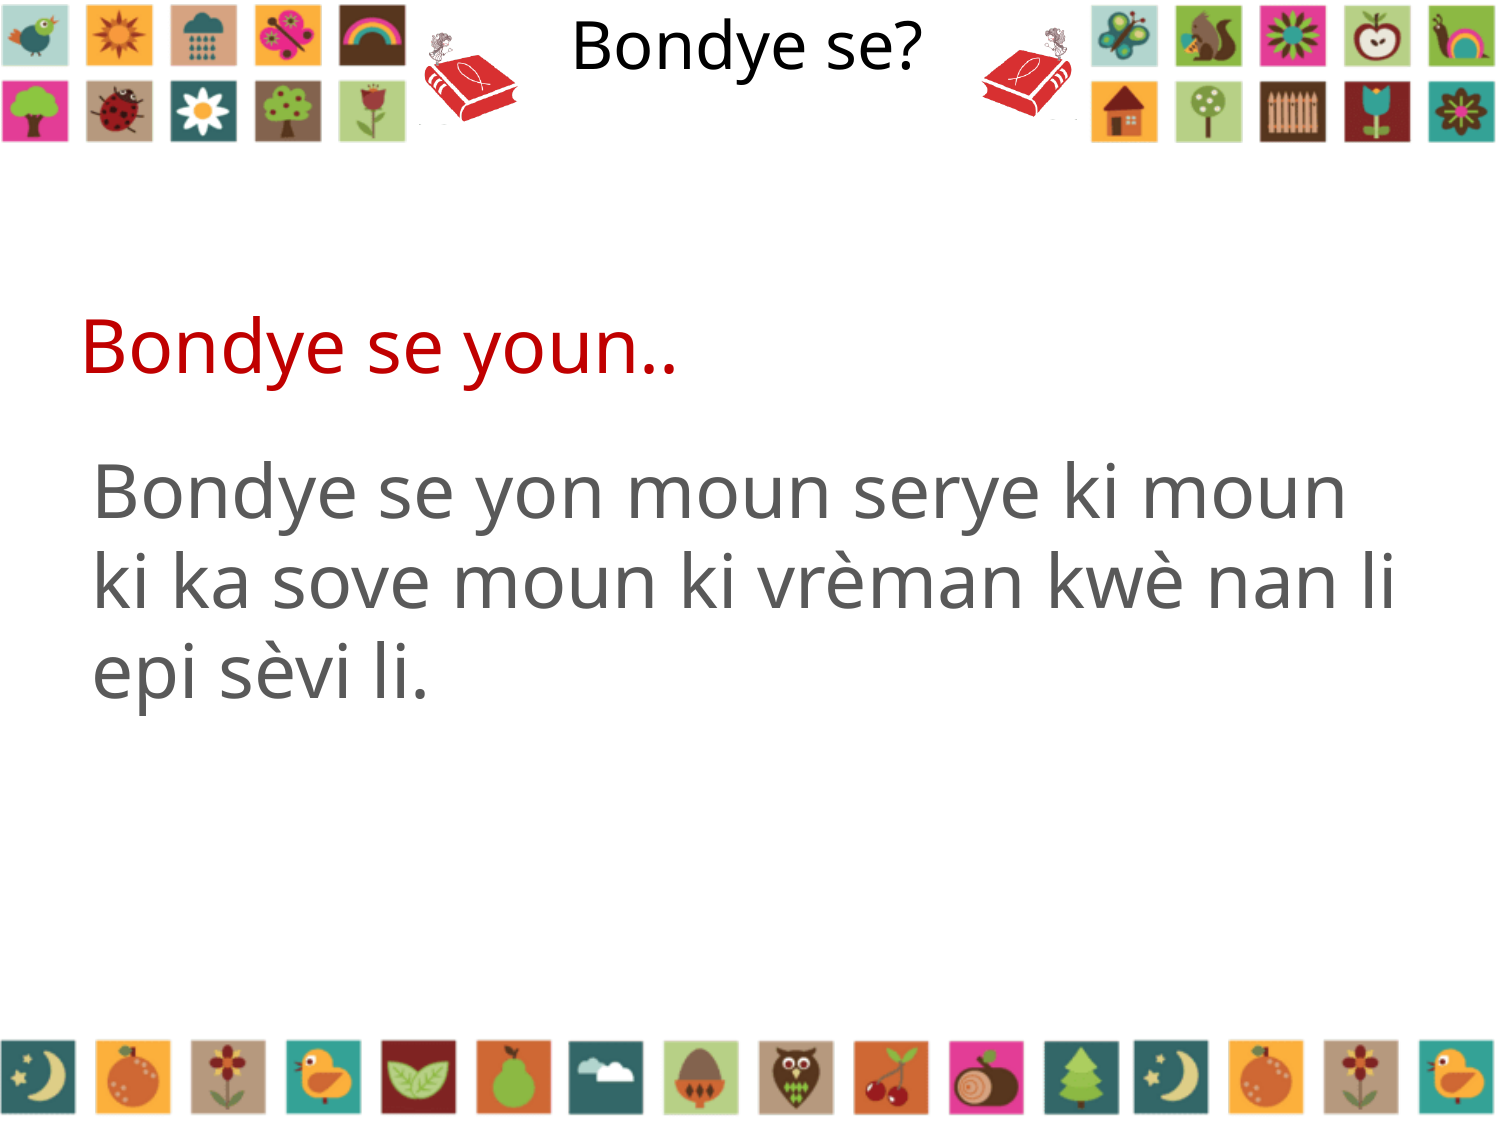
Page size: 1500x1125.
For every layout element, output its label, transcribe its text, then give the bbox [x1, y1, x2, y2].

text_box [0, 1028, 1500, 1118]
text_box Bondye se youn.. [64, 290, 1412, 396]
text_box Bondye se yon moun serye ki moun ki ka sove moun ki vrèman kwè nan li epi sèvi li. [76, 436, 1424, 722]
picture [950, 3, 1500, 150]
picture [0, 3, 550, 150]
text_box Bondye se? [414, 0, 1080, 91]
